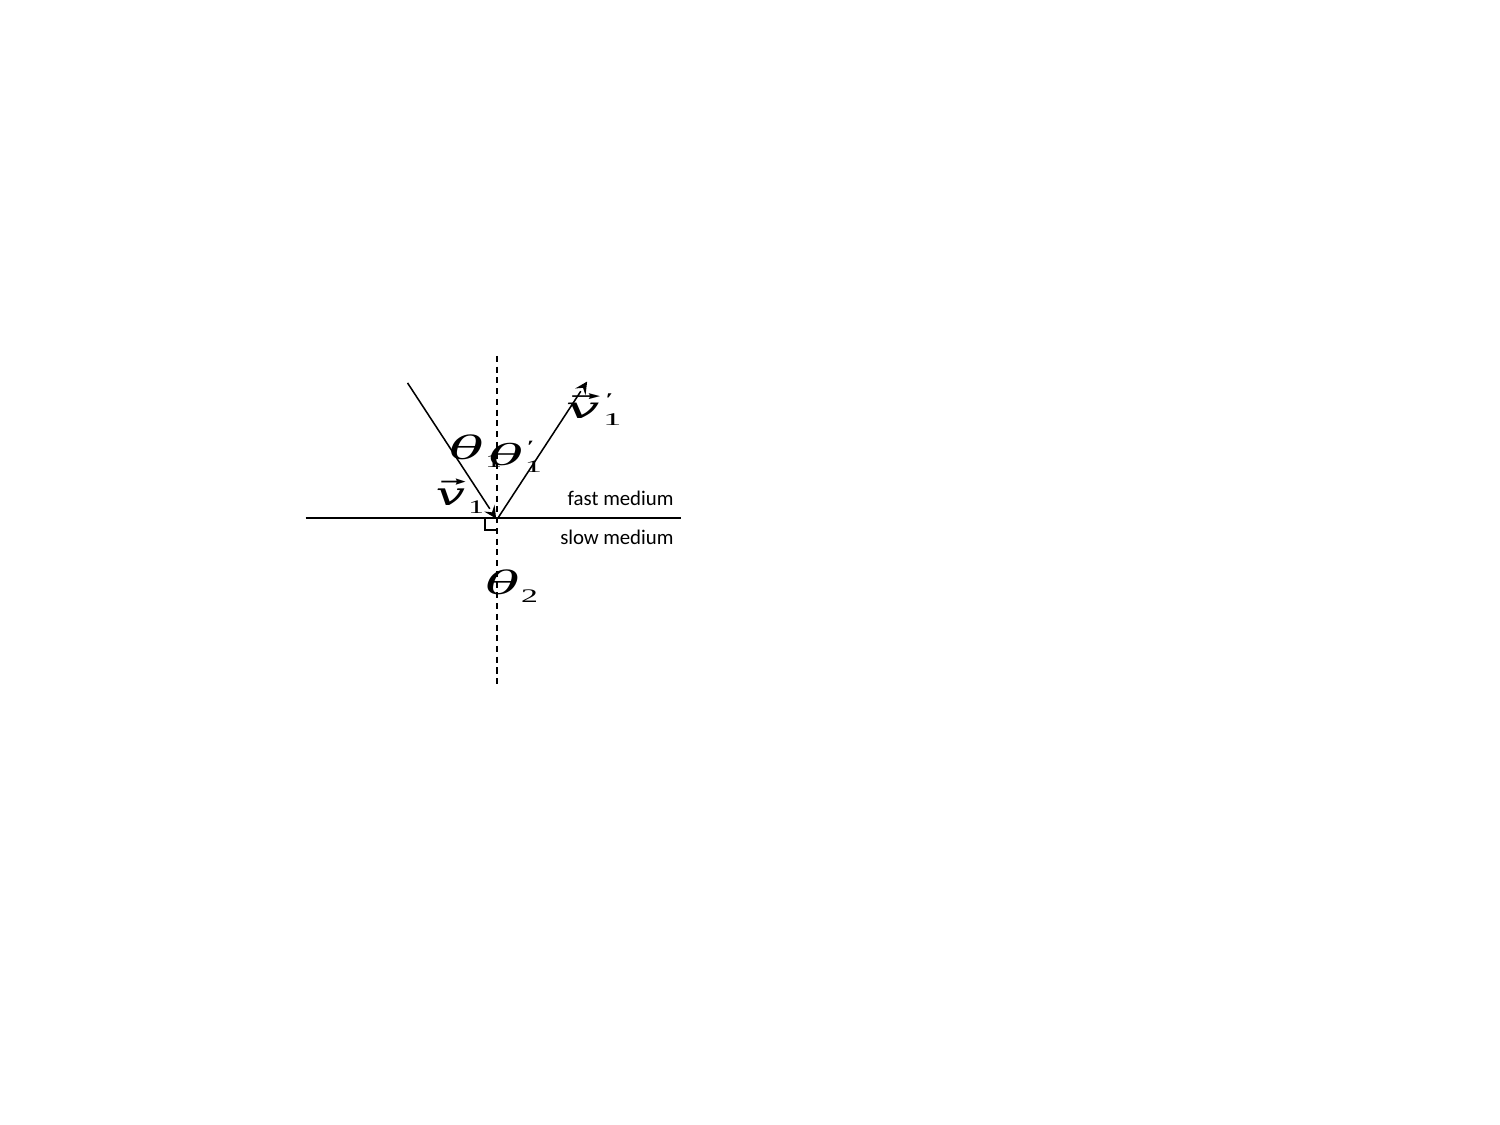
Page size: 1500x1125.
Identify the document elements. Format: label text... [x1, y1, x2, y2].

text_box slow medium [522, 515, 688, 556]
text_box [484, 519, 496, 531]
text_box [498, 381, 588, 517]
text_box fast medium [588, 477, 689, 517]
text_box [407, 382, 496, 517]
